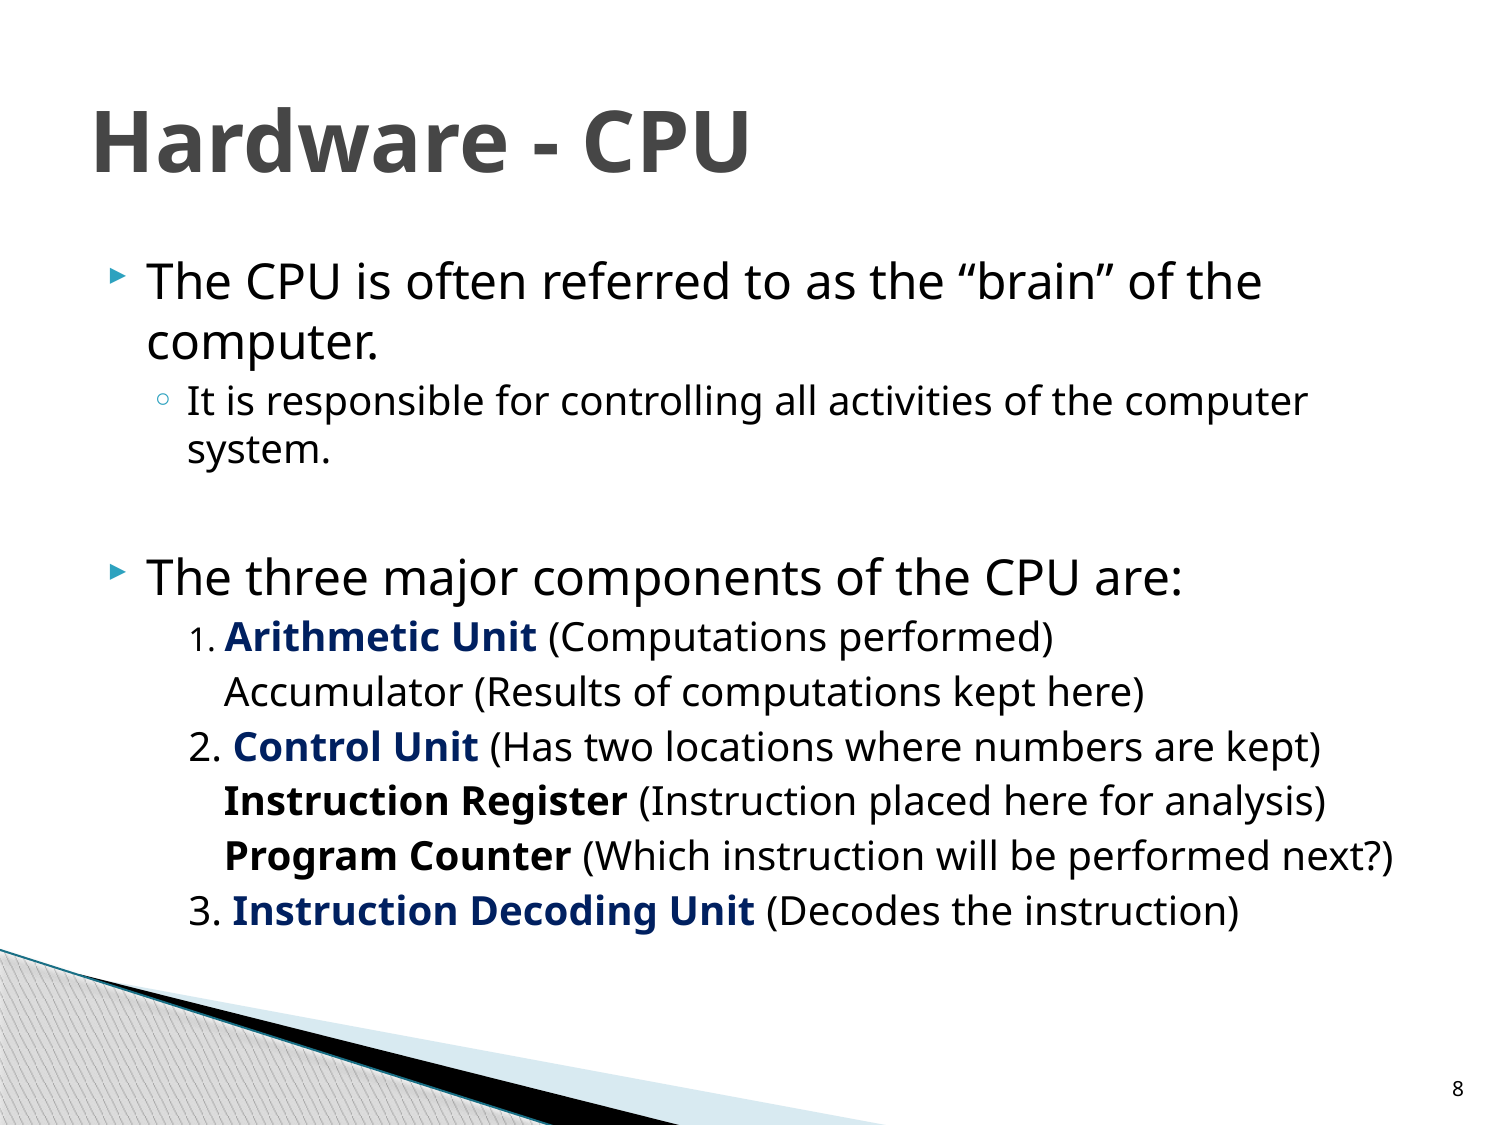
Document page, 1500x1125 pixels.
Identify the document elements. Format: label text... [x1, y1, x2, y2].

slide_number 8 [1418, 1051, 1479, 1112]
title Hardware - CPU [75, 45, 1425, 233]
list The CPU is often referred to as the “brain” of the computer. It is responsible for controlling all activities of the computer system. The three major components of the CPU are: 1. Arithmetic Unit (Computations performed) Accumulator (Results of computations kept here) 2. Control Unit (Has two locations where numbers are kept) Instruction Register (Instruction placed here for analysis) Program Counter (Which instruction will be performed next?) 3. Instruction Decoding Unit (Decodes the instruction) [74, 242, 1426, 986]
